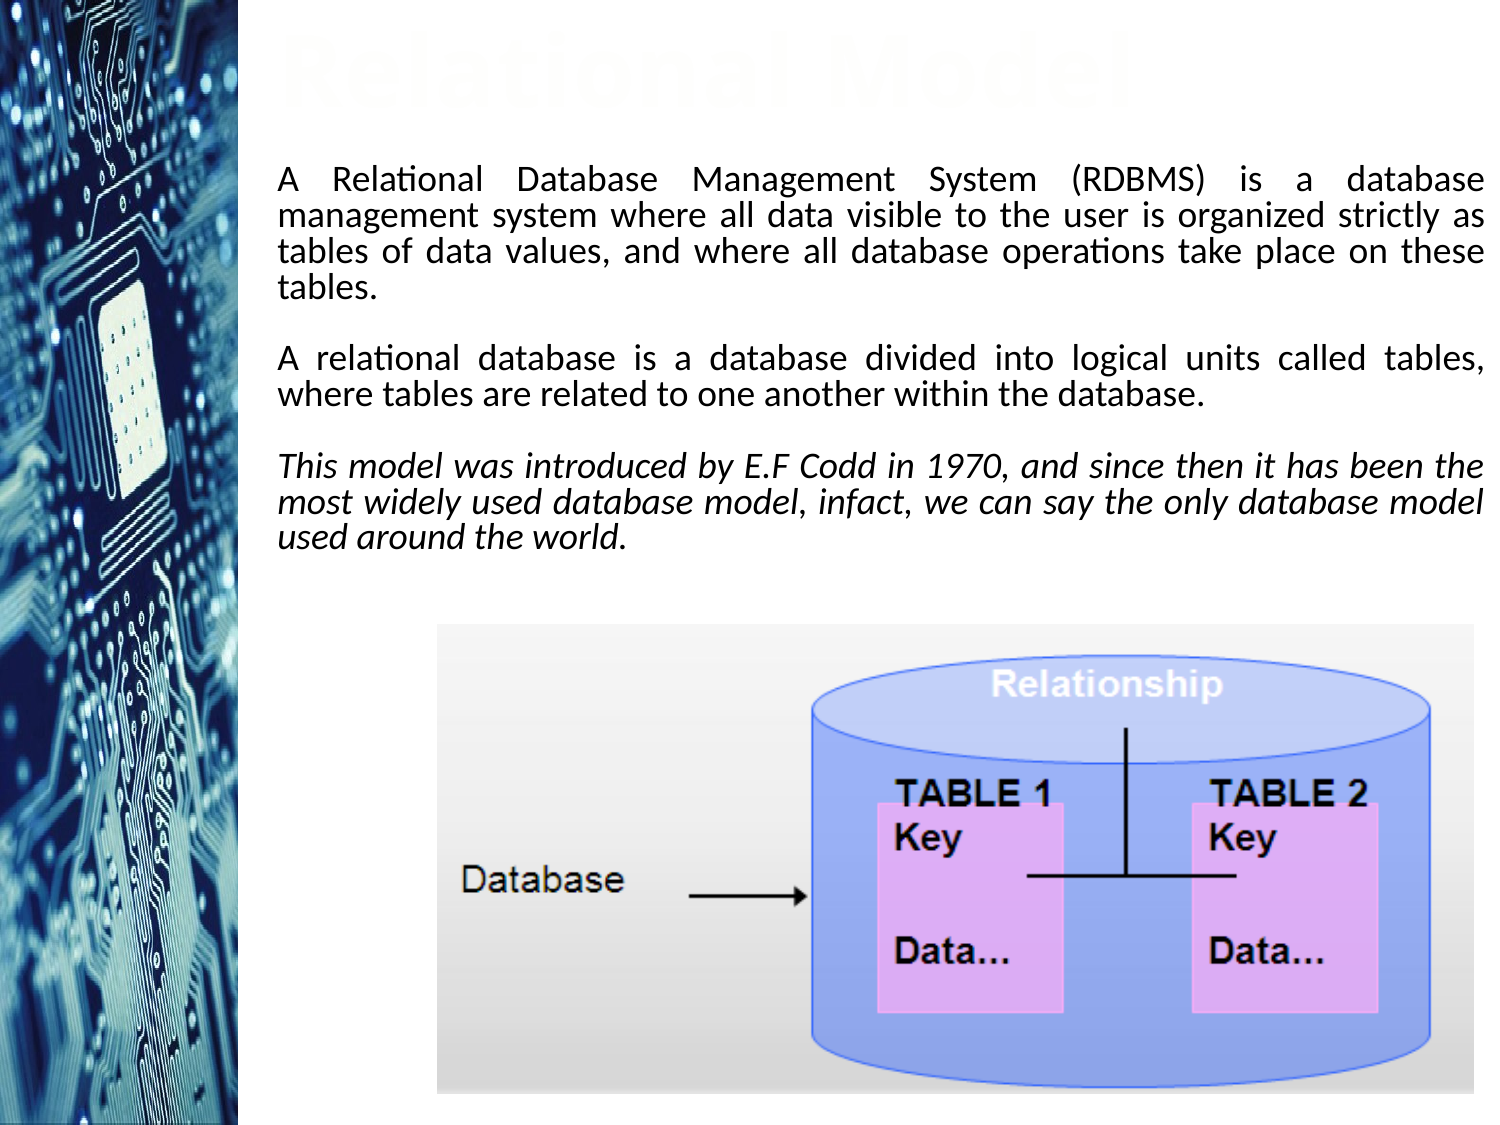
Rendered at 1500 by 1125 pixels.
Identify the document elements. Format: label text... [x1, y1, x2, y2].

picture [437, 624, 1474, 1094]
text_box Relational Model A Relational Database Management System (RDBMS) is a database management system where all data visible to the user is organized strictly as tables of data values, and where all database operations take place on these tables. A relational database is a database divided into logical units called tables, where tables are related to one another within the database. This model was introduced by E.F Codd in 1970, and since then it has been the most widely used database model, infact, we can say the only database model used around the world. [262, 0, 1500, 682]
picture [0, 0, 238, 1125]
